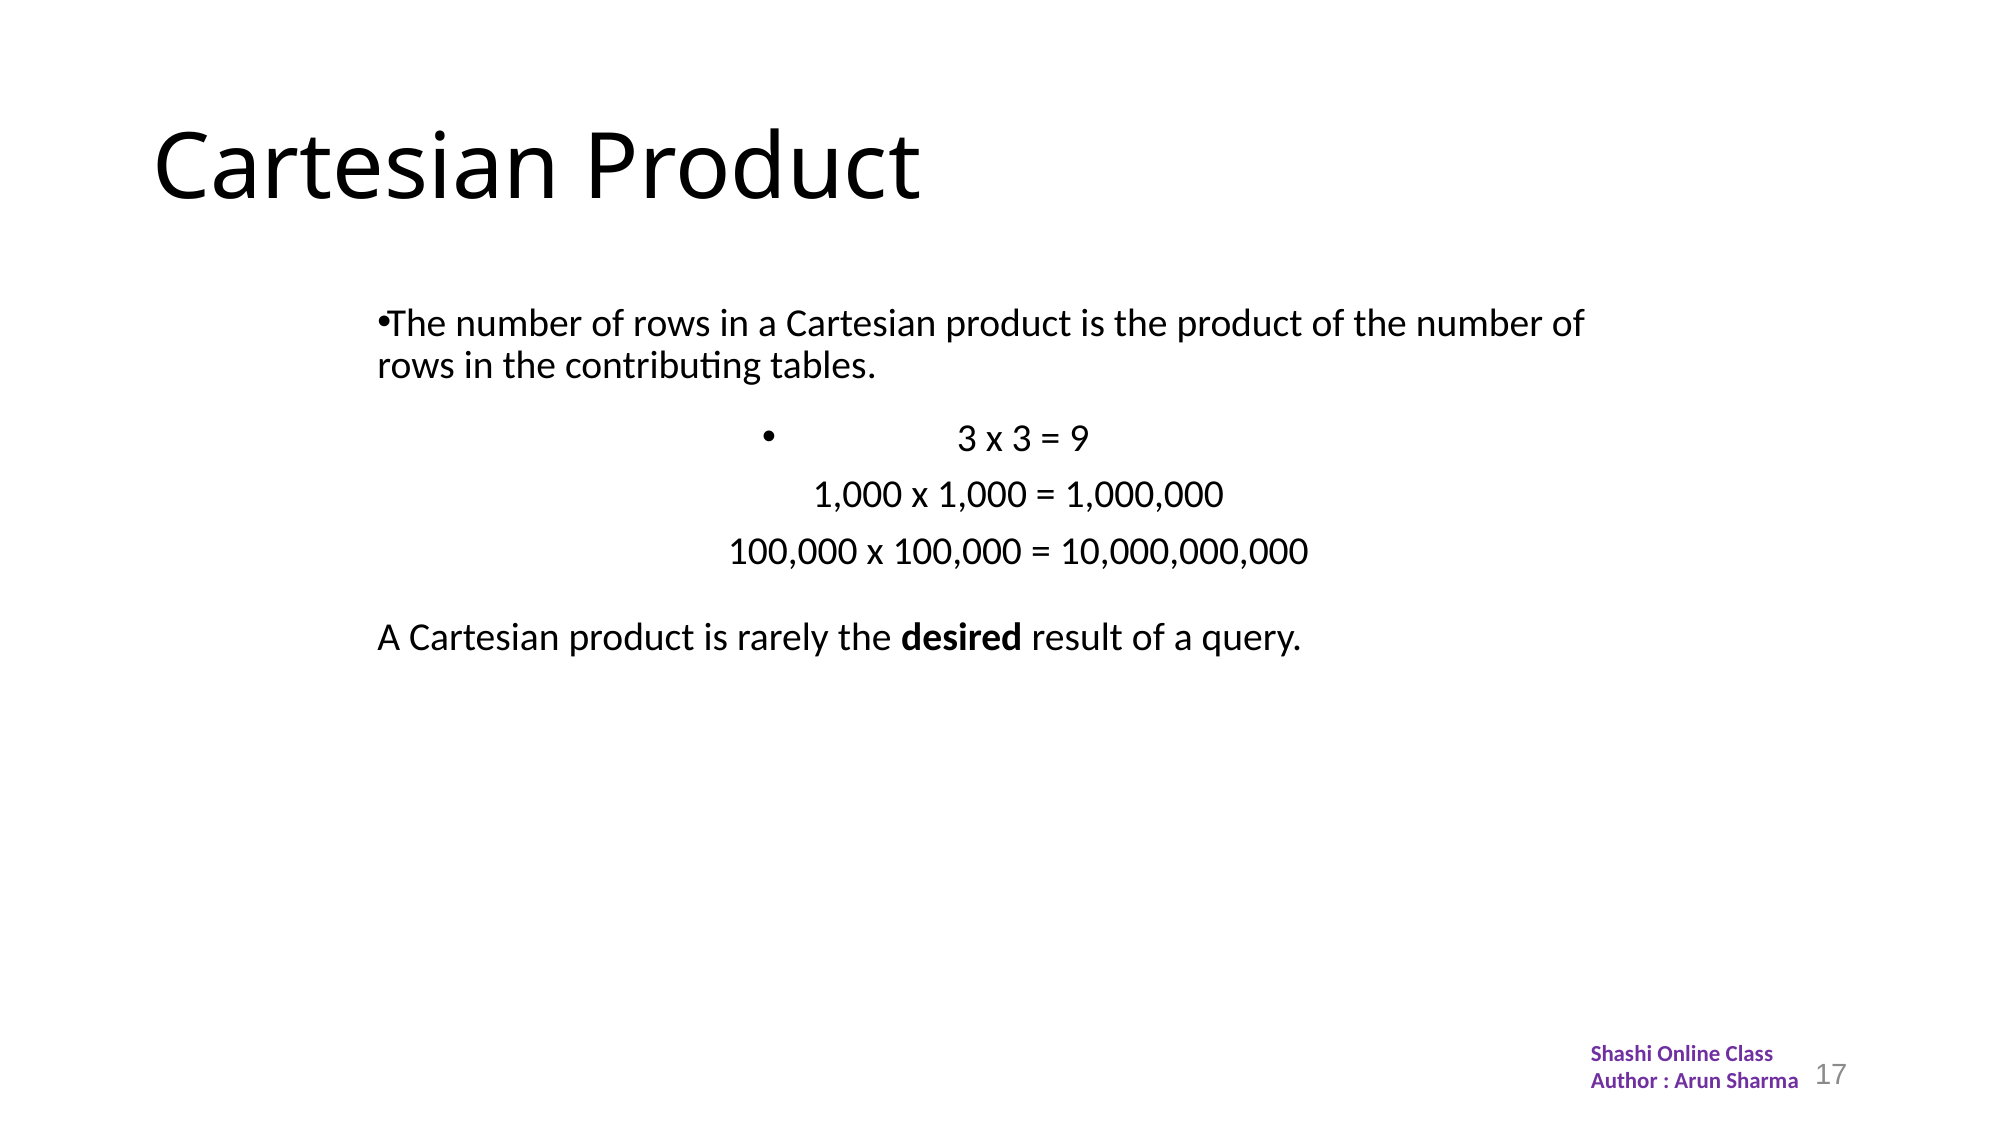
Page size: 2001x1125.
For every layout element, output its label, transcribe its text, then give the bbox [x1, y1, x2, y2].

title Cartesian Product [137, 59, 1863, 278]
slide_number 17 [1412, 1042, 1863, 1103]
text_box Shashi Online Class Author : Arun Sharma [1576, 1031, 1814, 1101]
list The number of rows in a Cartesian product is the product of the number of rows in the contributing tables. 3 x 3 = 9 1,000 x 1,000 = 1,000,000 100,000 x 100,000 = 10,000,000,000 A Cartesian product is rarely the desired result of a query. [362, 175, 1675, 669]
